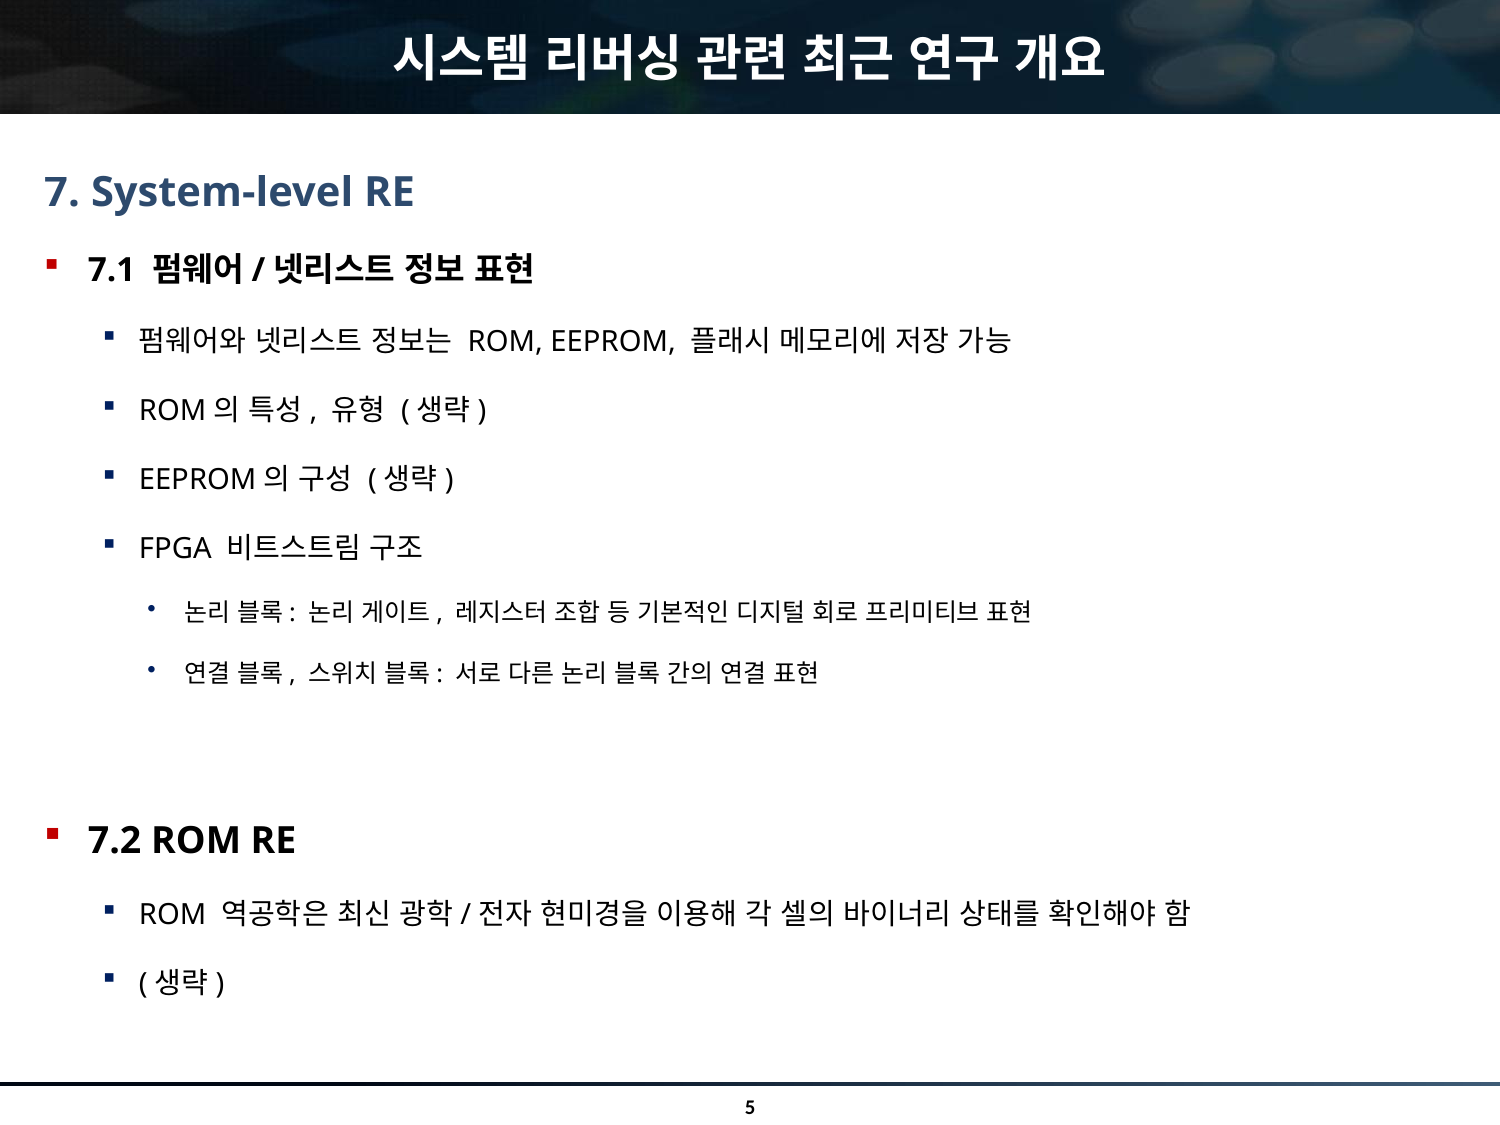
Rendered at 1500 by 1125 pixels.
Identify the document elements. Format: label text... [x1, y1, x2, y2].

title 시스템 리버싱 관련 최근 연구 개요 [29, 12, 1471, 101]
list 7.1 펌웨어/넷리스트 정보 표현 펌웨어와 넷리스트 정보는 ROM, EEPROM, 플래시 메모리에 저장 가능 ROM의 특성, 유형 (생략) EEPROM의 구성 (생략) FPGA 비트스트림 구조 논리 블록: 논리 게이트, 레지스터 조합 등 기본적인 디지털 회로 프리미티브 표현 연결 블록, 스위치 블록: 서로 다른 논리 블록 간의 연결 표현 7.2 ROM RE ROM 역공학은 최신 광학/전자 현미경을 이용해 각 셀의 바이너리 상태를 확인해야 함 (생략) [29, 221, 1471, 1063]
picture [0, 0, 1500, 114]
list 7. System-level RE [29, 132, 1471, 221]
